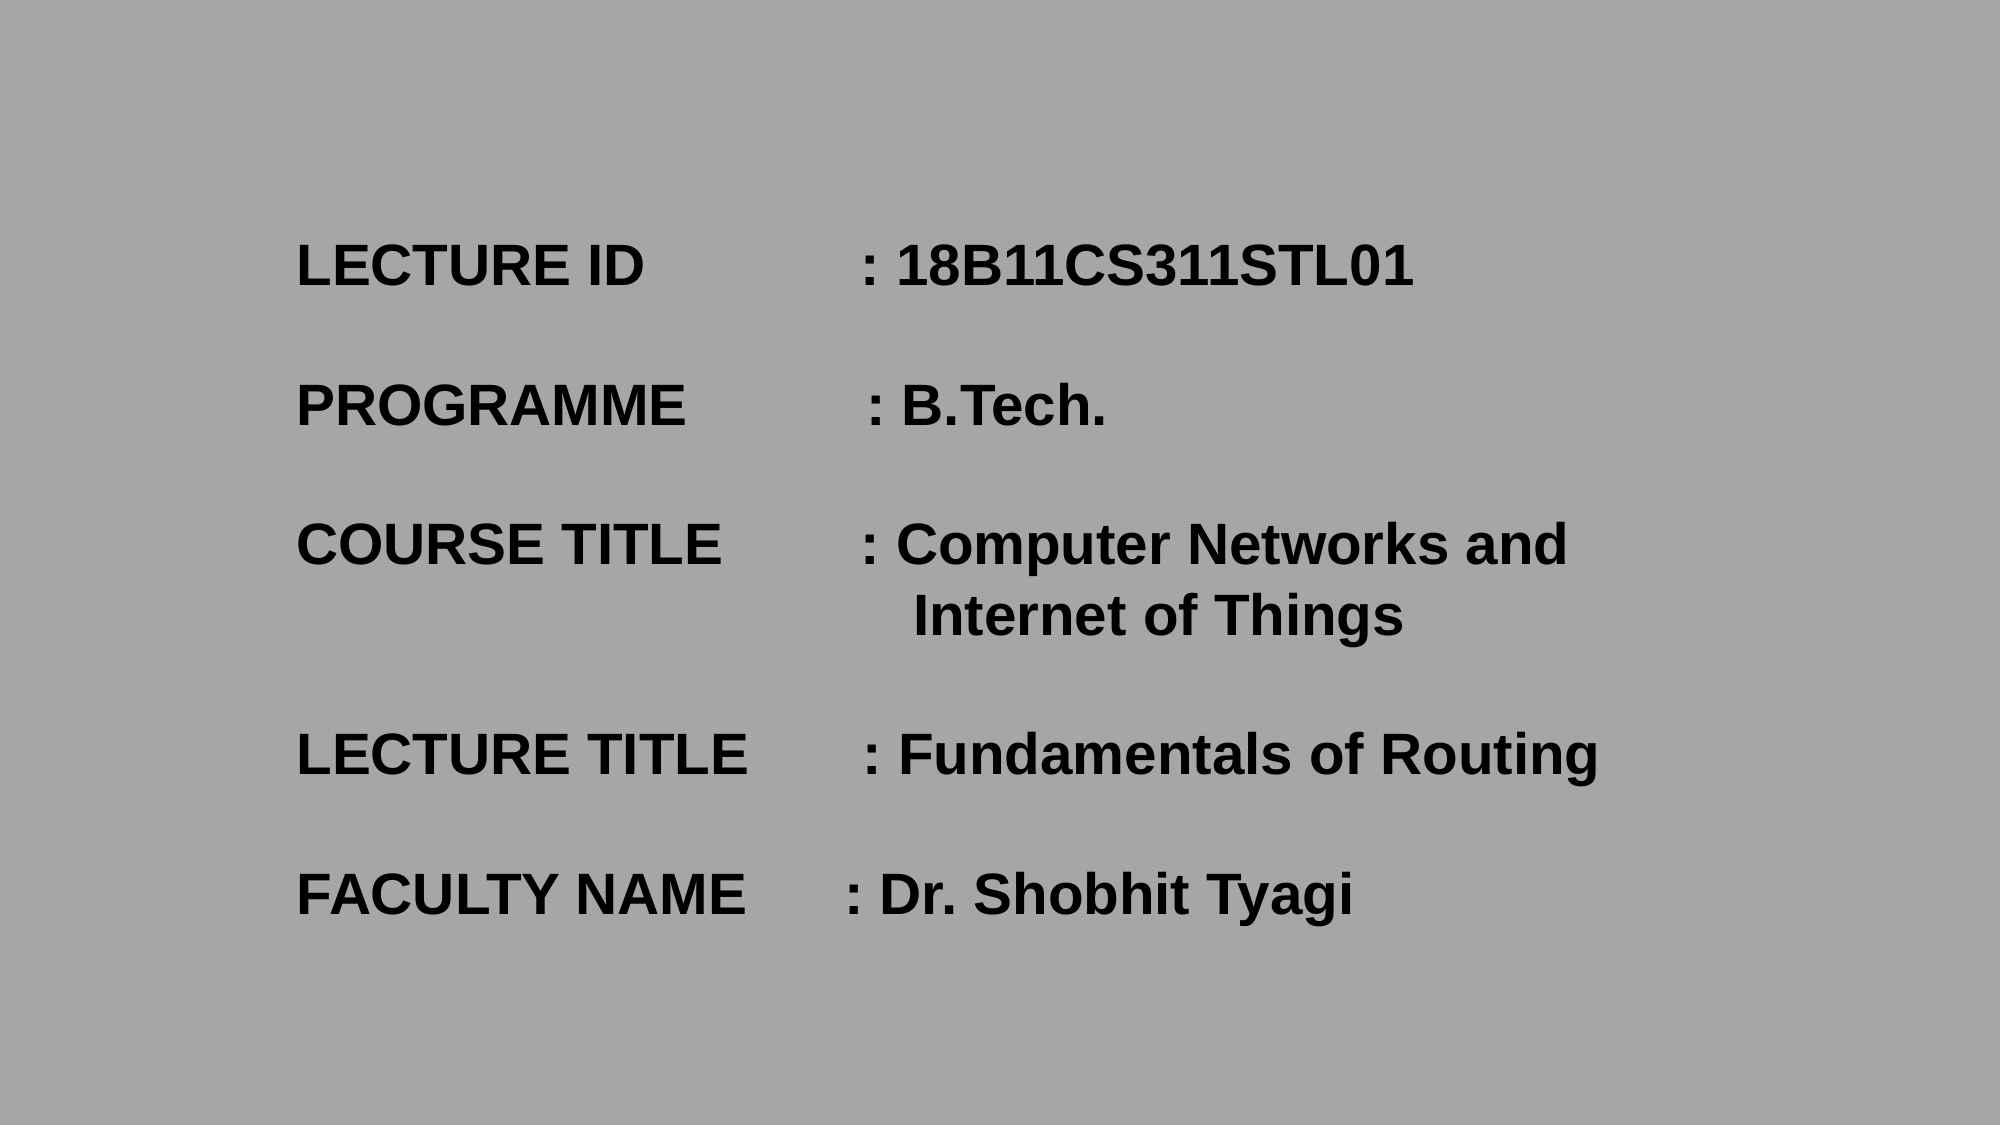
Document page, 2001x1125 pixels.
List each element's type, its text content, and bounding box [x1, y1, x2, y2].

title LECTURE ID : 18B11CS311STL01 PROGRAMME : B.Tech. COURSE TITLE : Computer Networks and Internet of Things LECTURE TITLE : Fundamentals of Routing FACULTY NAME : Dr. Shobhit Tyagi [281, 90, 1719, 1004]
